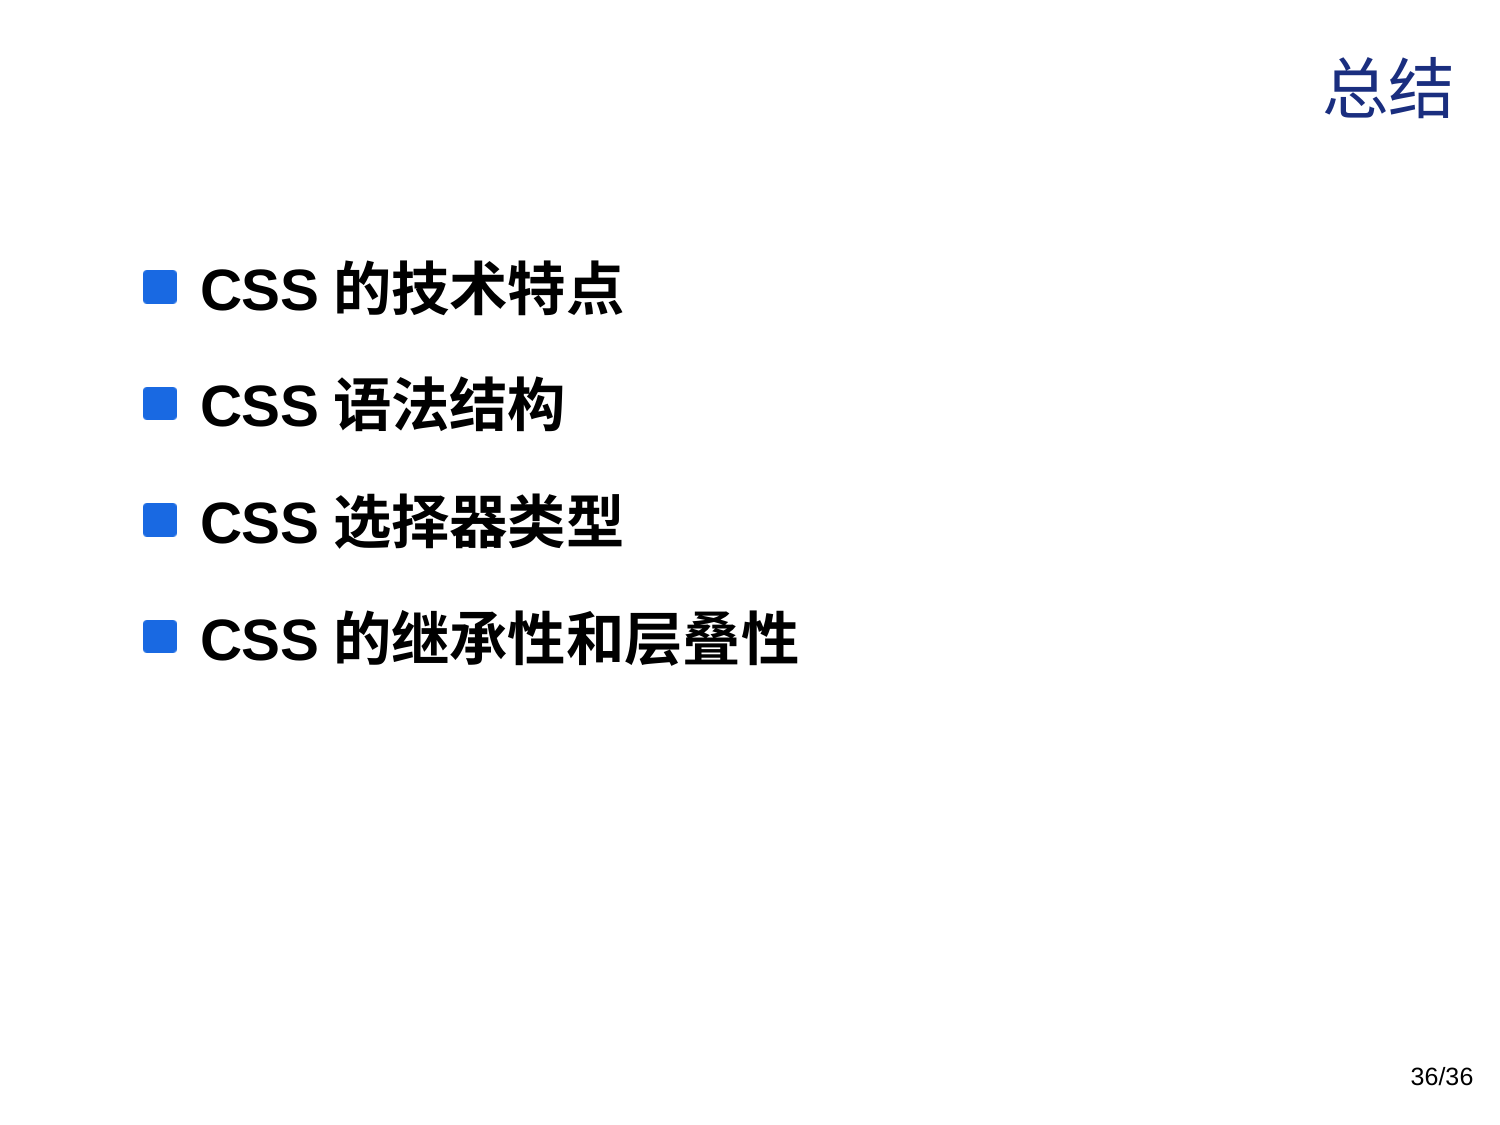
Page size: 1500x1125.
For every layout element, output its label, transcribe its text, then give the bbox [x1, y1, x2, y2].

title 总结 [120, 13, 1471, 162]
list CSS的技术特点 CSS语法结构 CSS选择器类型 CSS的继承性和层叠性 [128, 209, 1383, 540]
picture [143, 270, 177, 304]
slide_number 36/36 [1138, 1053, 1489, 1114]
picture [143, 387, 177, 420]
picture [143, 620, 177, 653]
picture [143, 503, 177, 537]
